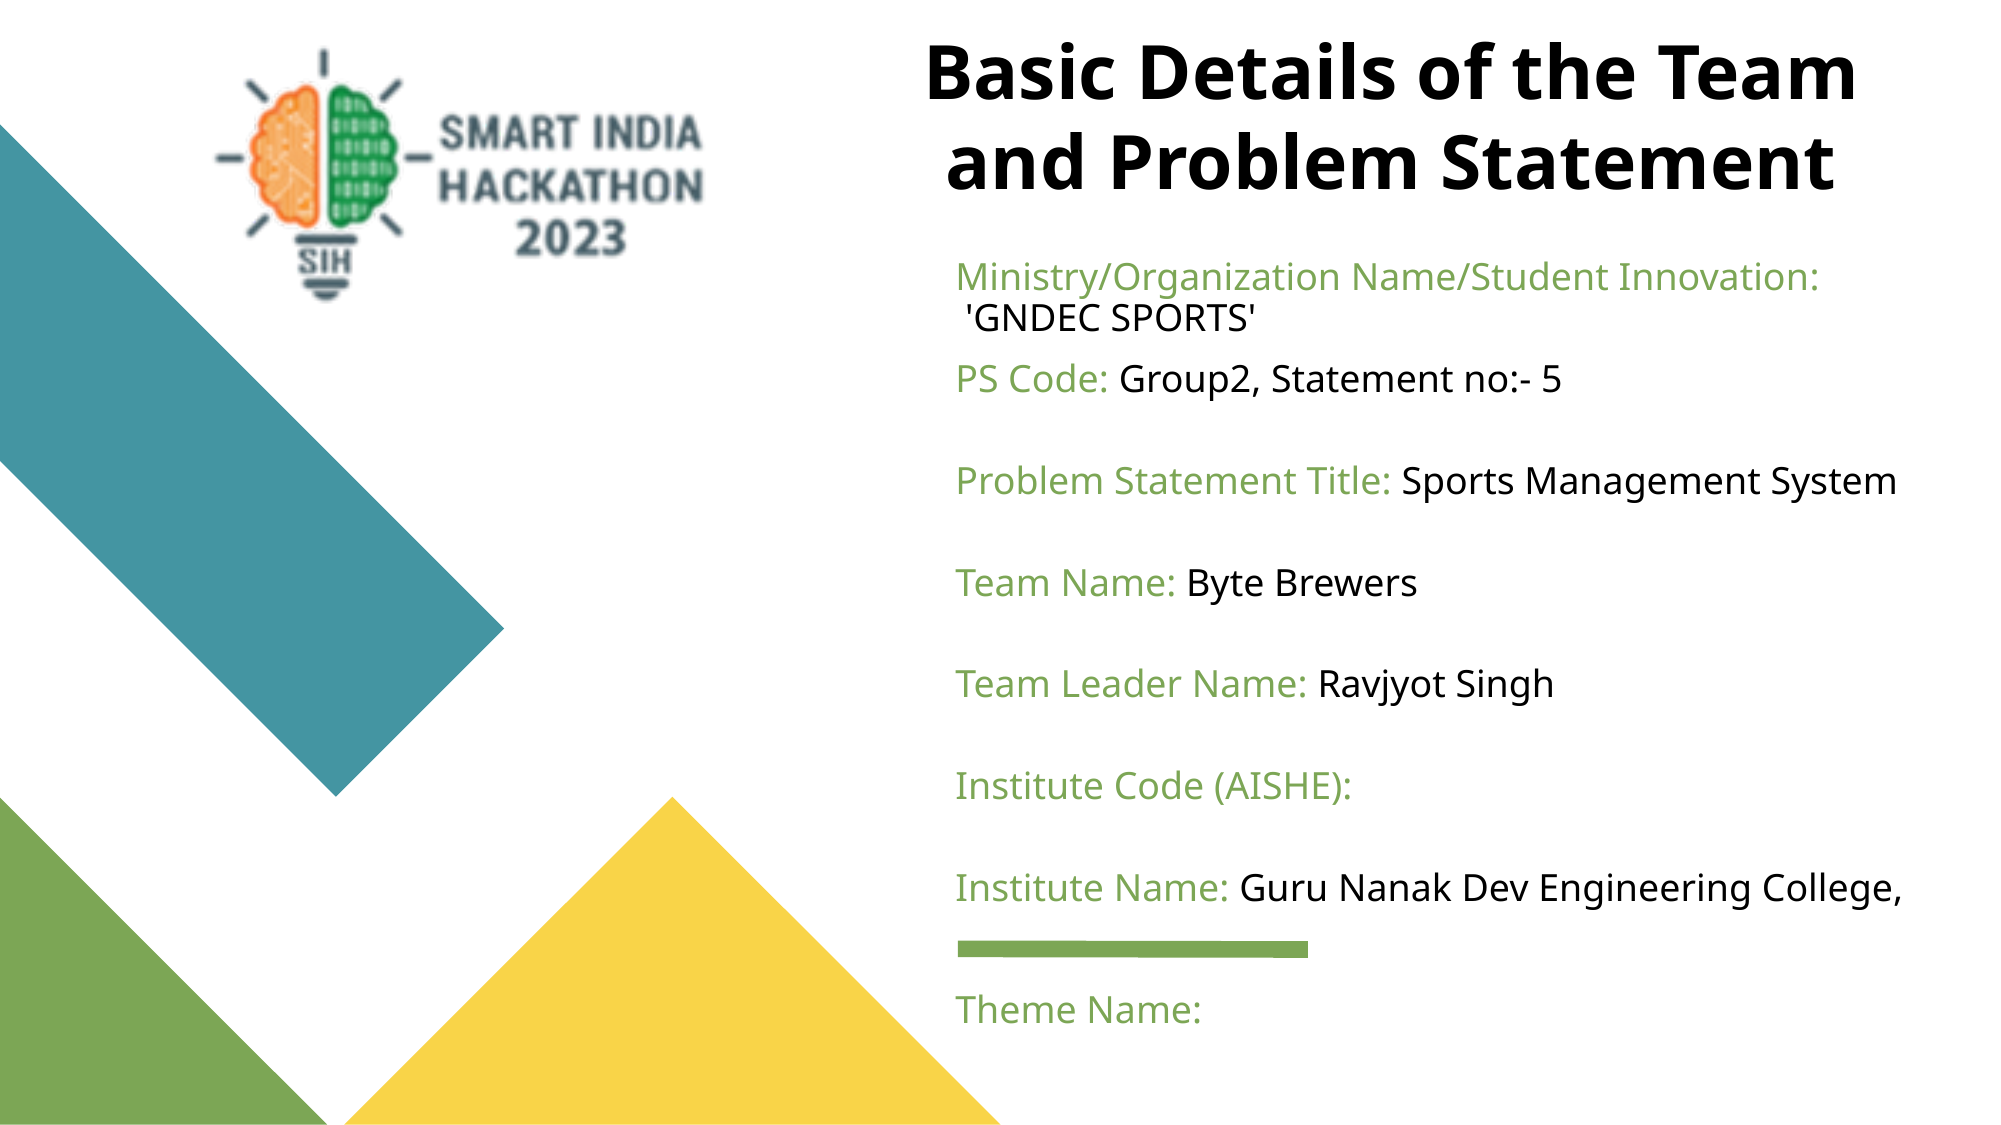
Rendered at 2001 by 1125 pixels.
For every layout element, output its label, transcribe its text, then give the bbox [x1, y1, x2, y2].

list Ministry/Organization Name/Student Innovation: 'GNDEC SPORTS' PS Code: Group2, Statement no:- 5 Problem Statement Title: Sports Management System Team Name: Byte Brewers Team Leader Name: Ravjyot Singh Institute Code (AISHE): Institute Name: Guru Nanak Dev Engineering College, Theme Name: [955, 258, 1948, 1113]
picture [198, 41, 746, 316]
title Basic Details of the Team and Problem Statement [861, 24, 1922, 214]
